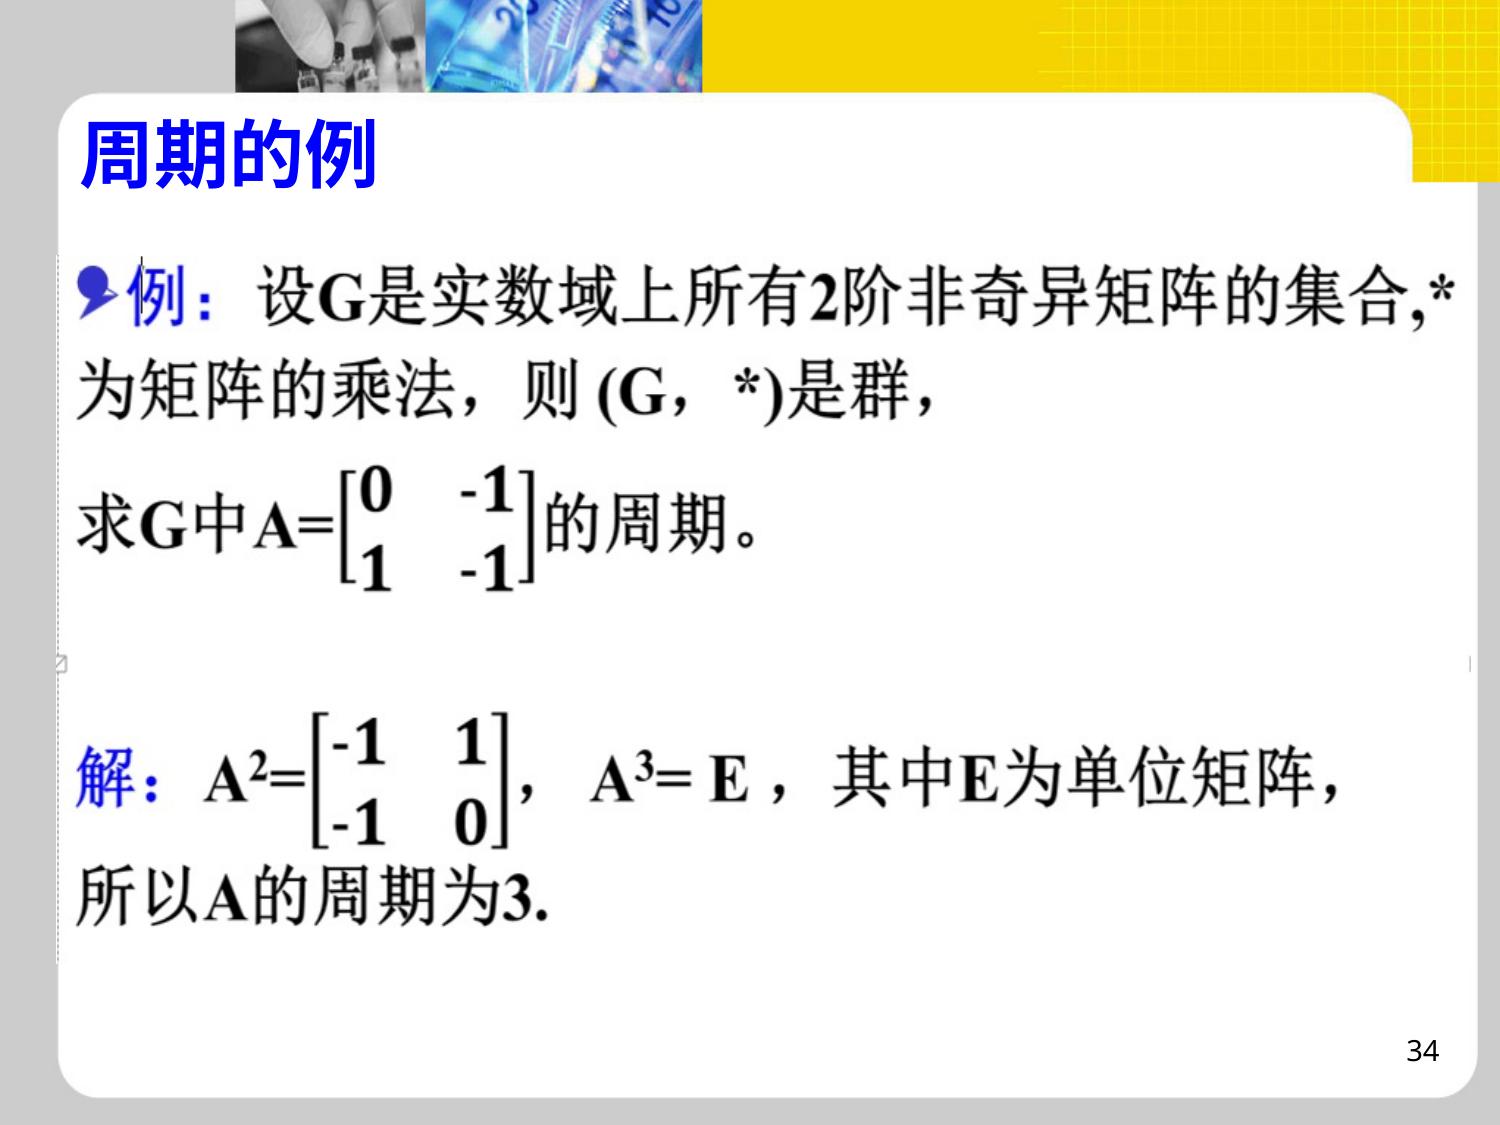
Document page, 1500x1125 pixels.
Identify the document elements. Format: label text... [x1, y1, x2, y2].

picture [0, 0, 1500, 1125]
slide_number 34 [1141, 1024, 1455, 1101]
title 周期的例 [64, 90, 1340, 216]
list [56, 255, 1471, 965]
